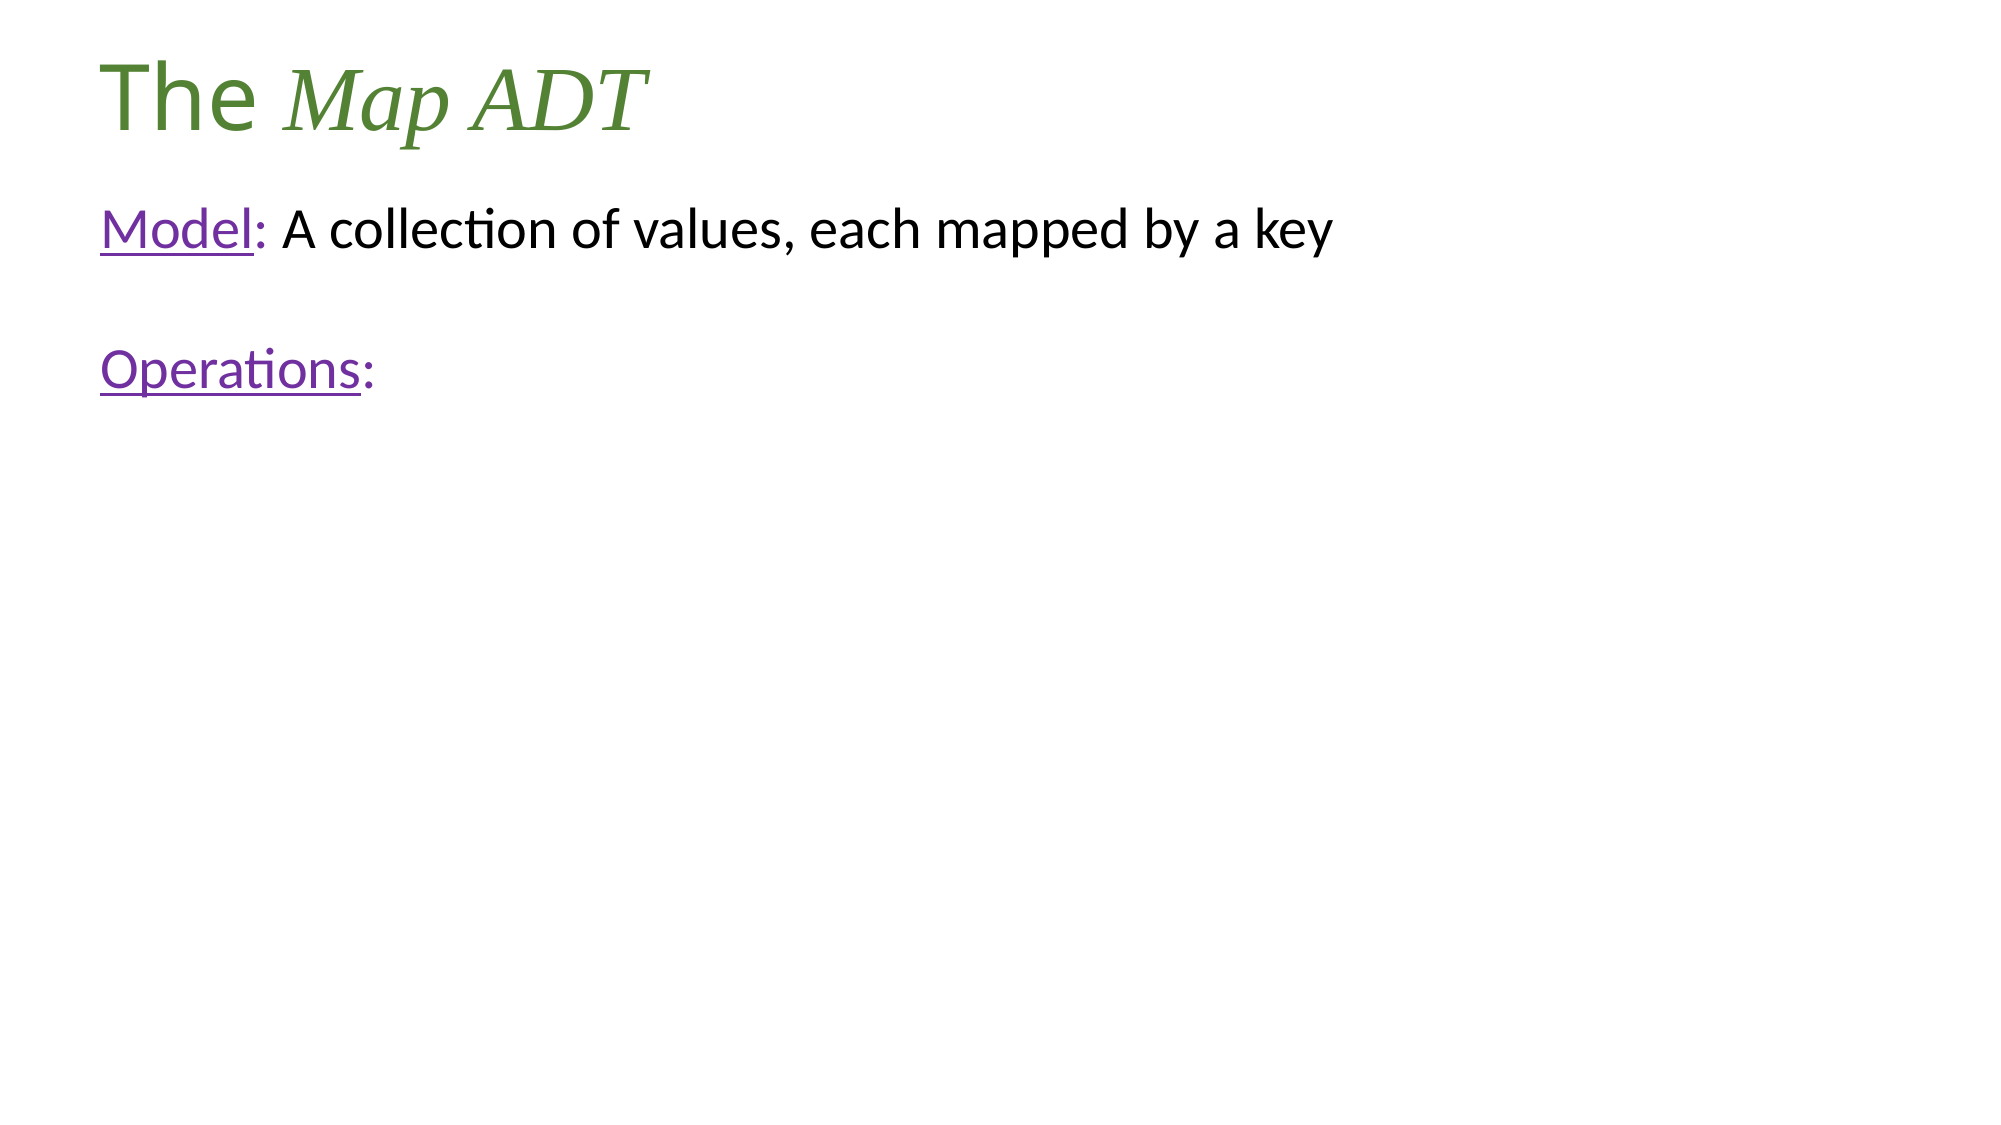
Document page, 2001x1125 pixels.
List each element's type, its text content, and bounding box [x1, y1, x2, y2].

text_box Model: A collection of values, each mapped by a key Operations: [85, 183, 2000, 478]
title The Map ADT [85, 0, 1811, 183]
